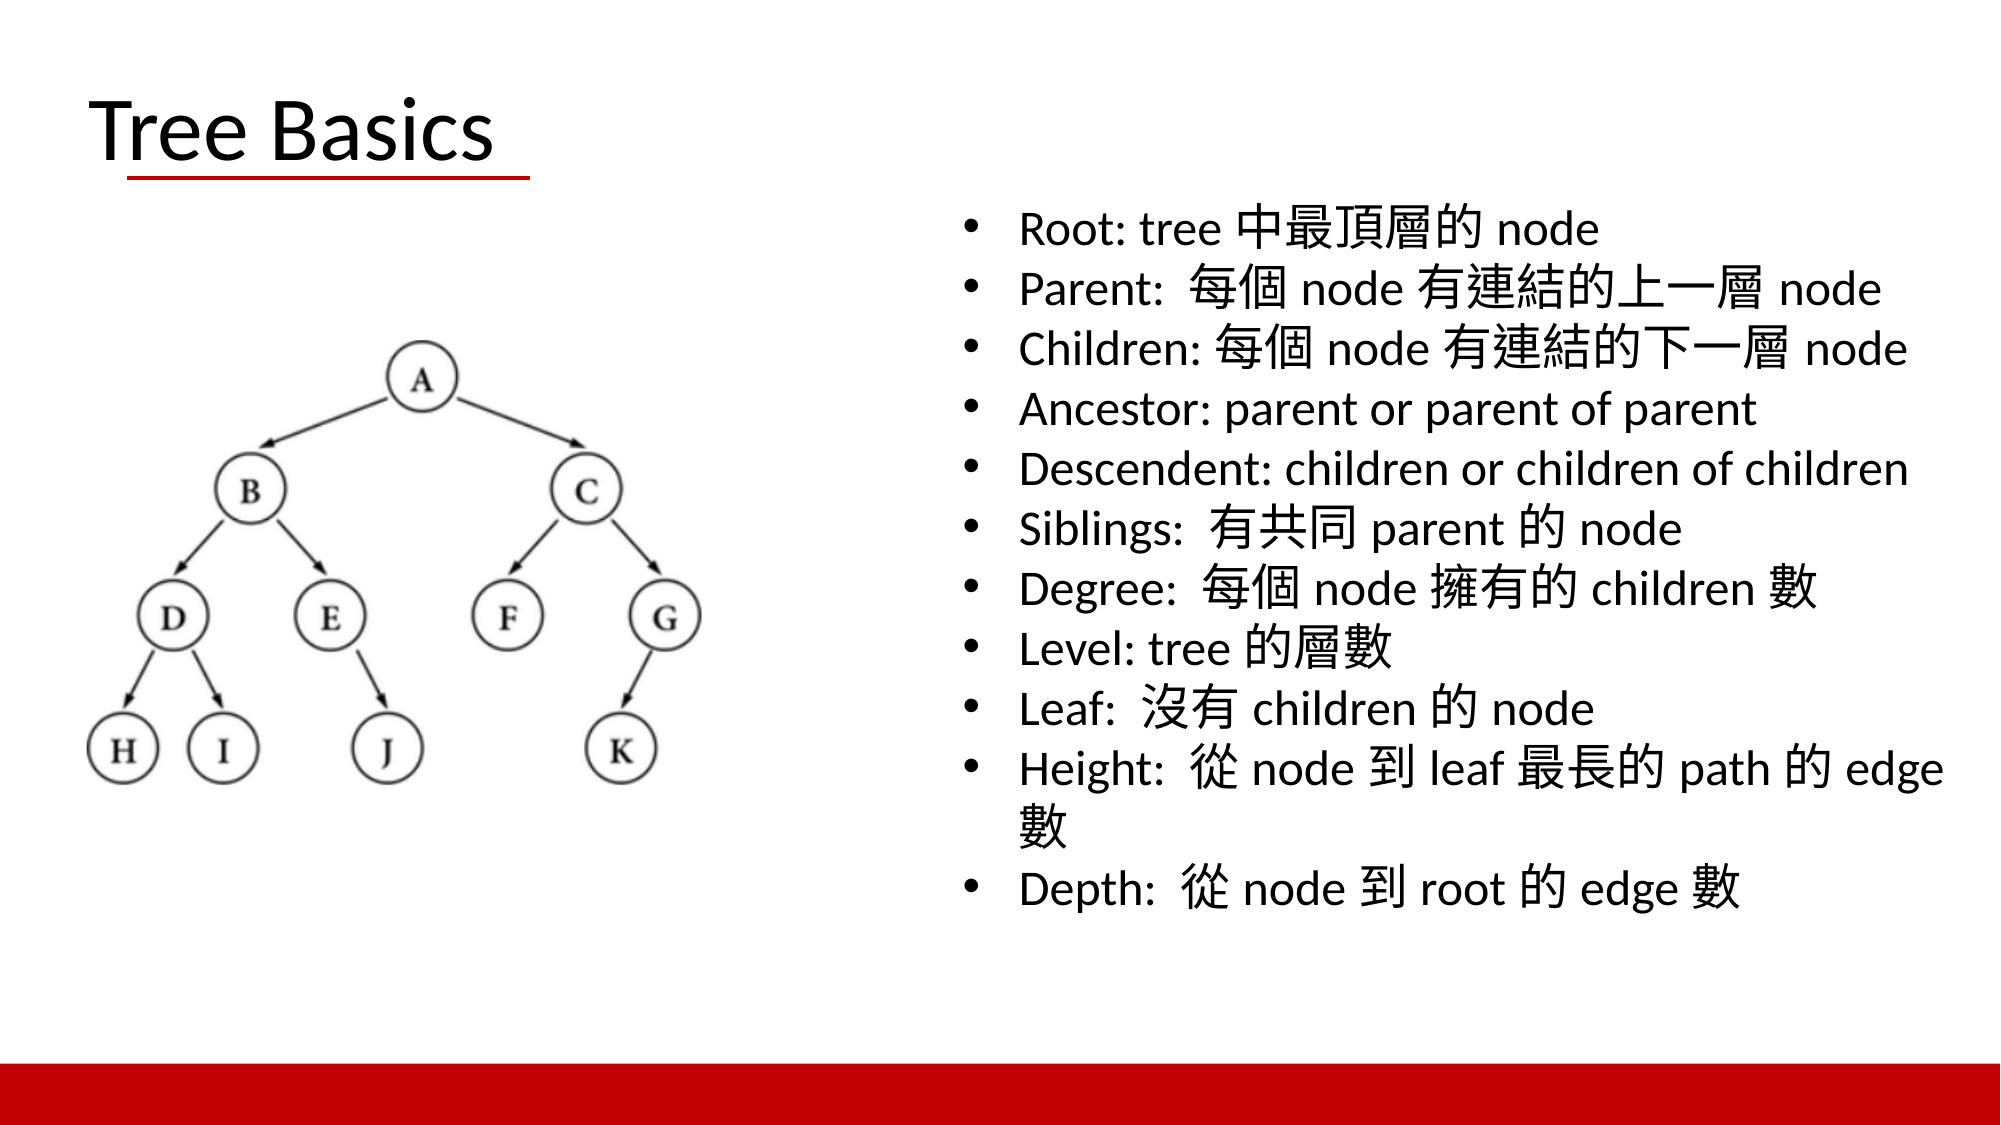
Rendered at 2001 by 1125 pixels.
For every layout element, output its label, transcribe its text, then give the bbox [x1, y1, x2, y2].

picture [73, 317, 744, 818]
text_box [0, 1063, 2000, 1125]
text_box Tree Basics [73, 61, 530, 186]
text_box Root: tree中最頂層的node Parent: 每個node有連結的上一層node Children:每個node有連結的下一層node Ancestor: parent or parent of parent Descendent: children or children of children Siblings: 有共同parent的node Degree: 每個node擁有的children數 Level: tree的層數 Leaf: 沒有children的node Height: 從node到leaf最長的path的edge數 Depth: 從node到root的edge數 [947, 188, 2000, 923]
